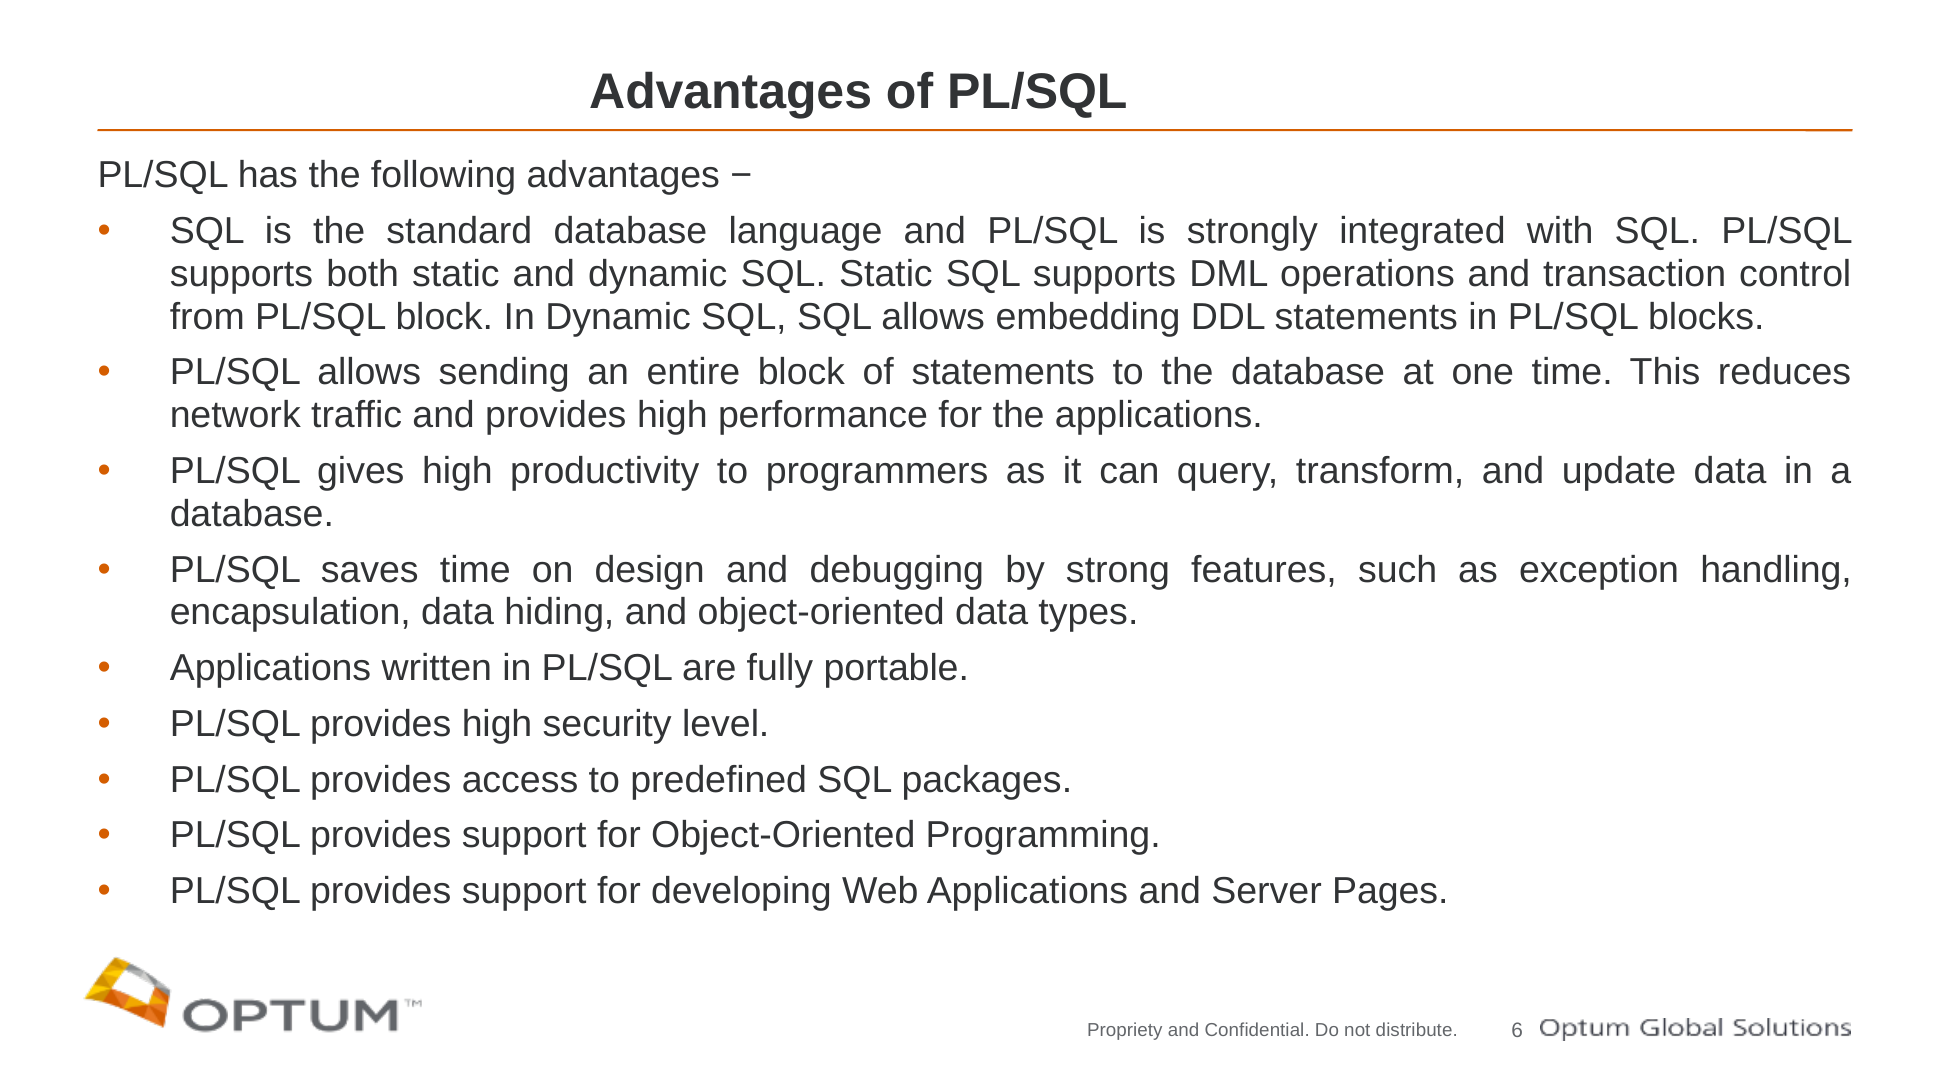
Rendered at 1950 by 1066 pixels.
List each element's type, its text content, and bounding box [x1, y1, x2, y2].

title Advantages of PL/SQL [97, 23, 1852, 119]
list PL/SQL has the following advantages − SQL is the standard database language and PL/SQL is strongly integrated with SQL. PL/SQL supports both static and dynamic SQL. Static SQL supports DML operations and transaction control from PL/SQL block. In Dynamic SQL, SQL allows embedding DDL statements in PL/SQL blocks. PL/SQL allows sending an entire block of statements to the database at one time. This reduces network traffic and provides high performance for the applications. PL/SQL gives high productivity to programmers as it can query, transform, and update data in a database. PL/SQL saves time on design and debugging by strong features, such as exception handling, encapsulation, data hiding, and object-oriented data types. Applications written in PL/SQL are fully portable. PL/SQL provides high security level. PL/SQL provides access to predefined SQL packages. PL/SQL provides support for Object-Oriented Programming. PL/SQL provides support for developing Web Applications and Server Pages. [97, 153, 1853, 938]
picture [81, 955, 425, 1034]
slide_number 6 [1457, 1016, 1524, 1041]
picture [1540, 1018, 1851, 1041]
